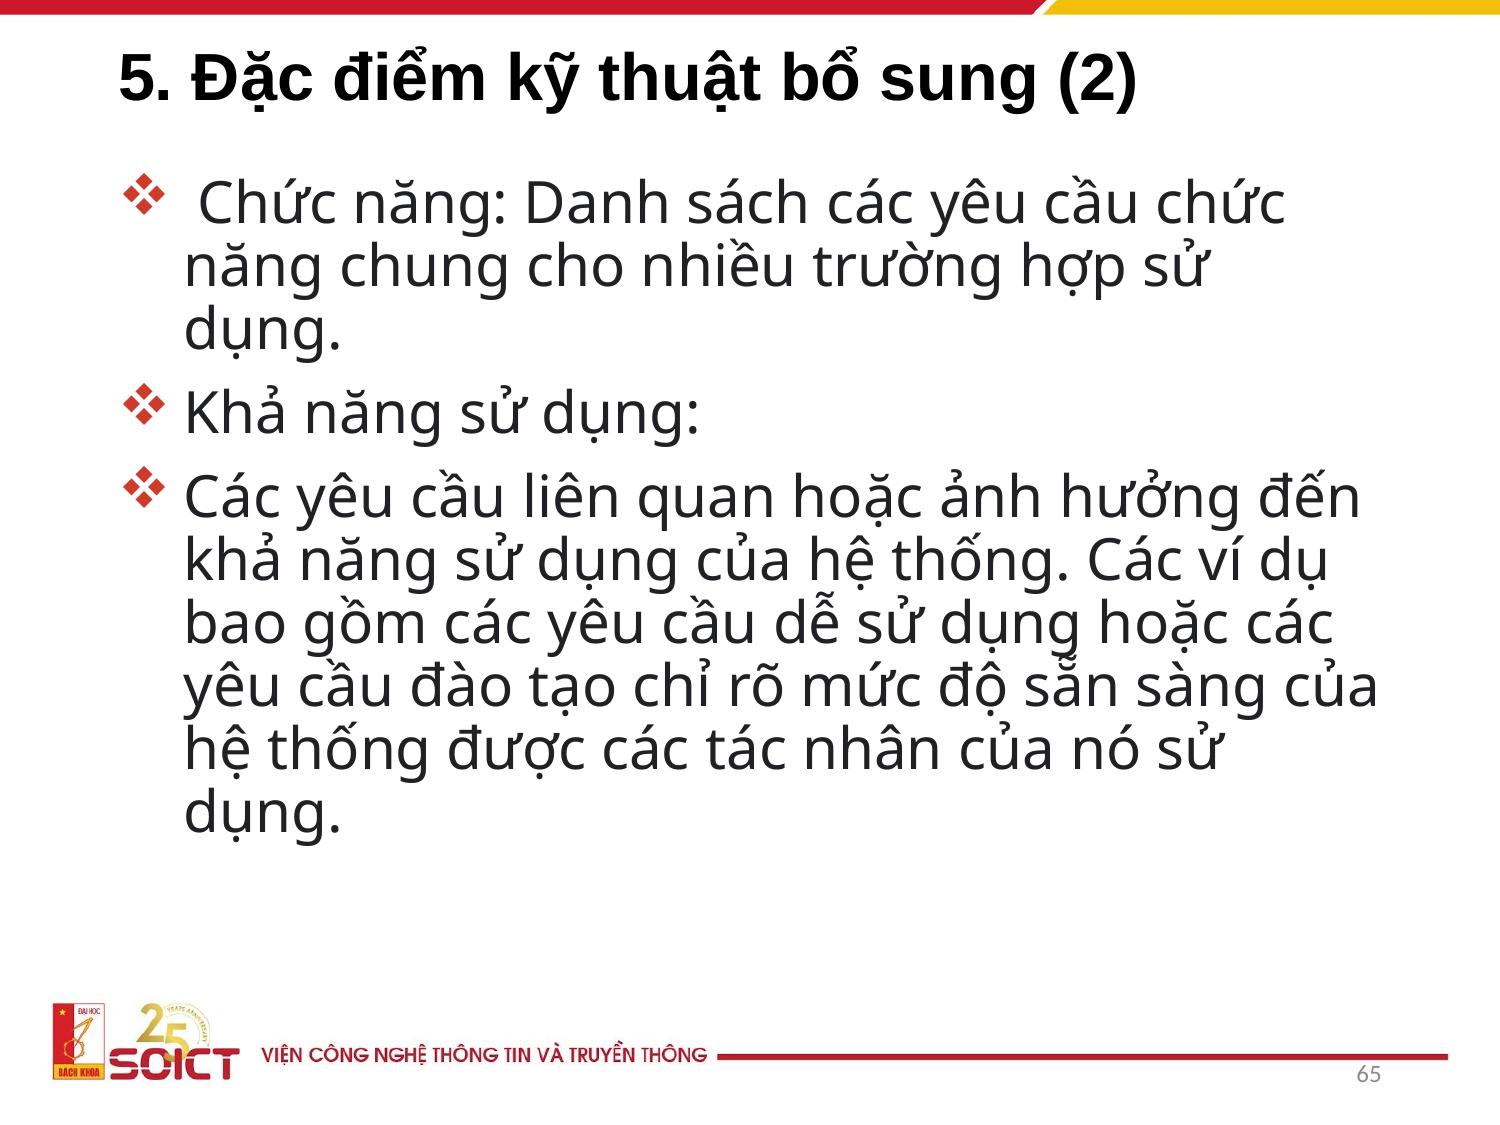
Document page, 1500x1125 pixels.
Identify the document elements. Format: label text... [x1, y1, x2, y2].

picture [0, 0, 1500, 1125]
slide_number 65 [1059, 1042, 1397, 1103]
list Chức năng: Danh sách các yêu cầu chức năng chung cho nhiều trường hợp sử dụng. Khả năng sử dụng: Các yêu cầu liên quan hoặc ảnh hưởng đến khả năng sử dụng của hệ thống. Các ví dụ bao gồm các yêu cầu dễ sử dụng hoặc các yêu cầu đào tạo chỉ rõ mức độ sẵn sàng của hệ thống được các tác nhân của nó sử dụng. [103, 165, 1397, 1015]
title 5. Đặc điểm kỹ thuật bổ sung (2) [103, 18, 1397, 140]
